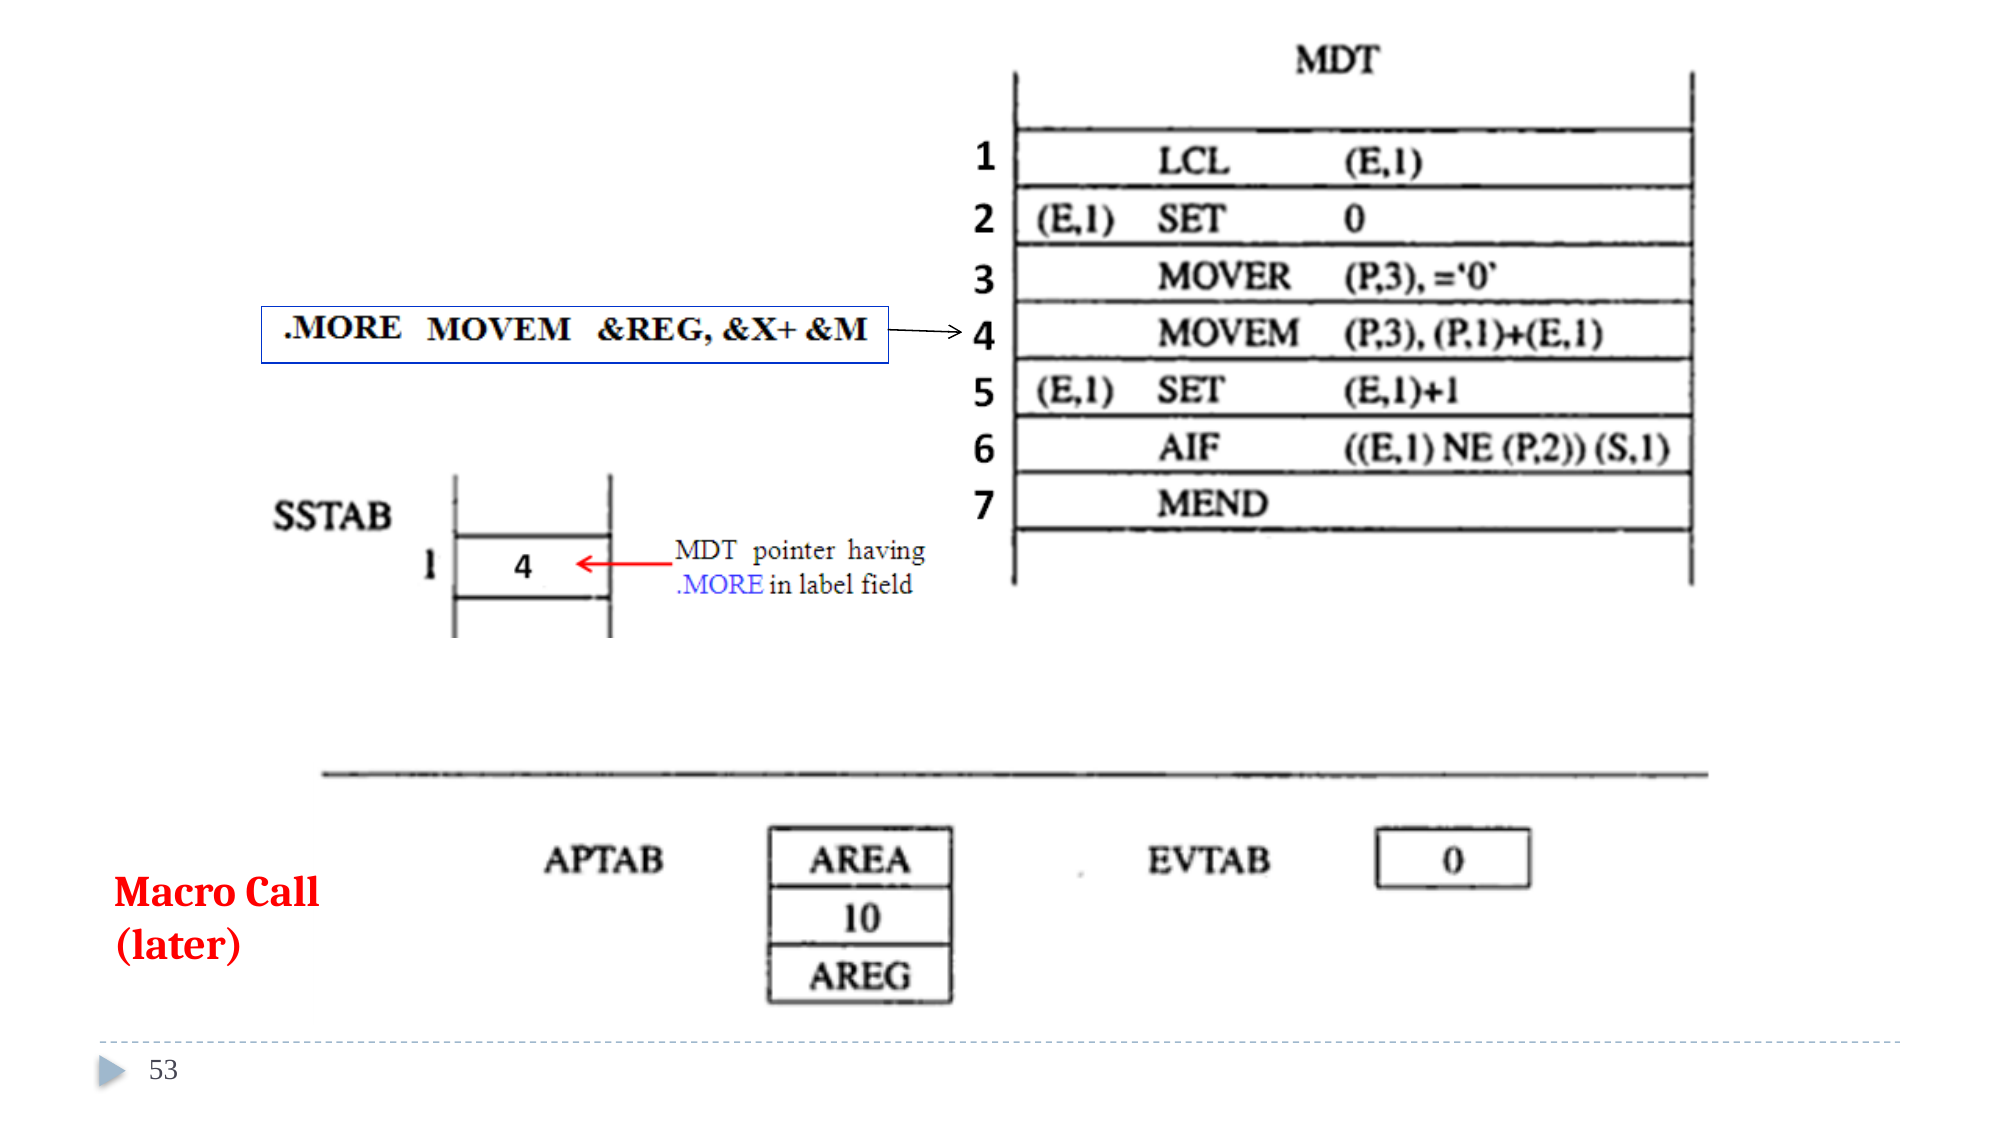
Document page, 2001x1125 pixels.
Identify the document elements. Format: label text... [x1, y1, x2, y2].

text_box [887, 329, 956, 333]
picture [262, 449, 936, 638]
picture [312, 762, 1720, 1026]
text_box Macro Call (later) [99, 855, 306, 976]
picture [262, 306, 888, 363]
picture [962, 37, 1709, 596]
slide_number 53 [133, 1042, 568, 1103]
